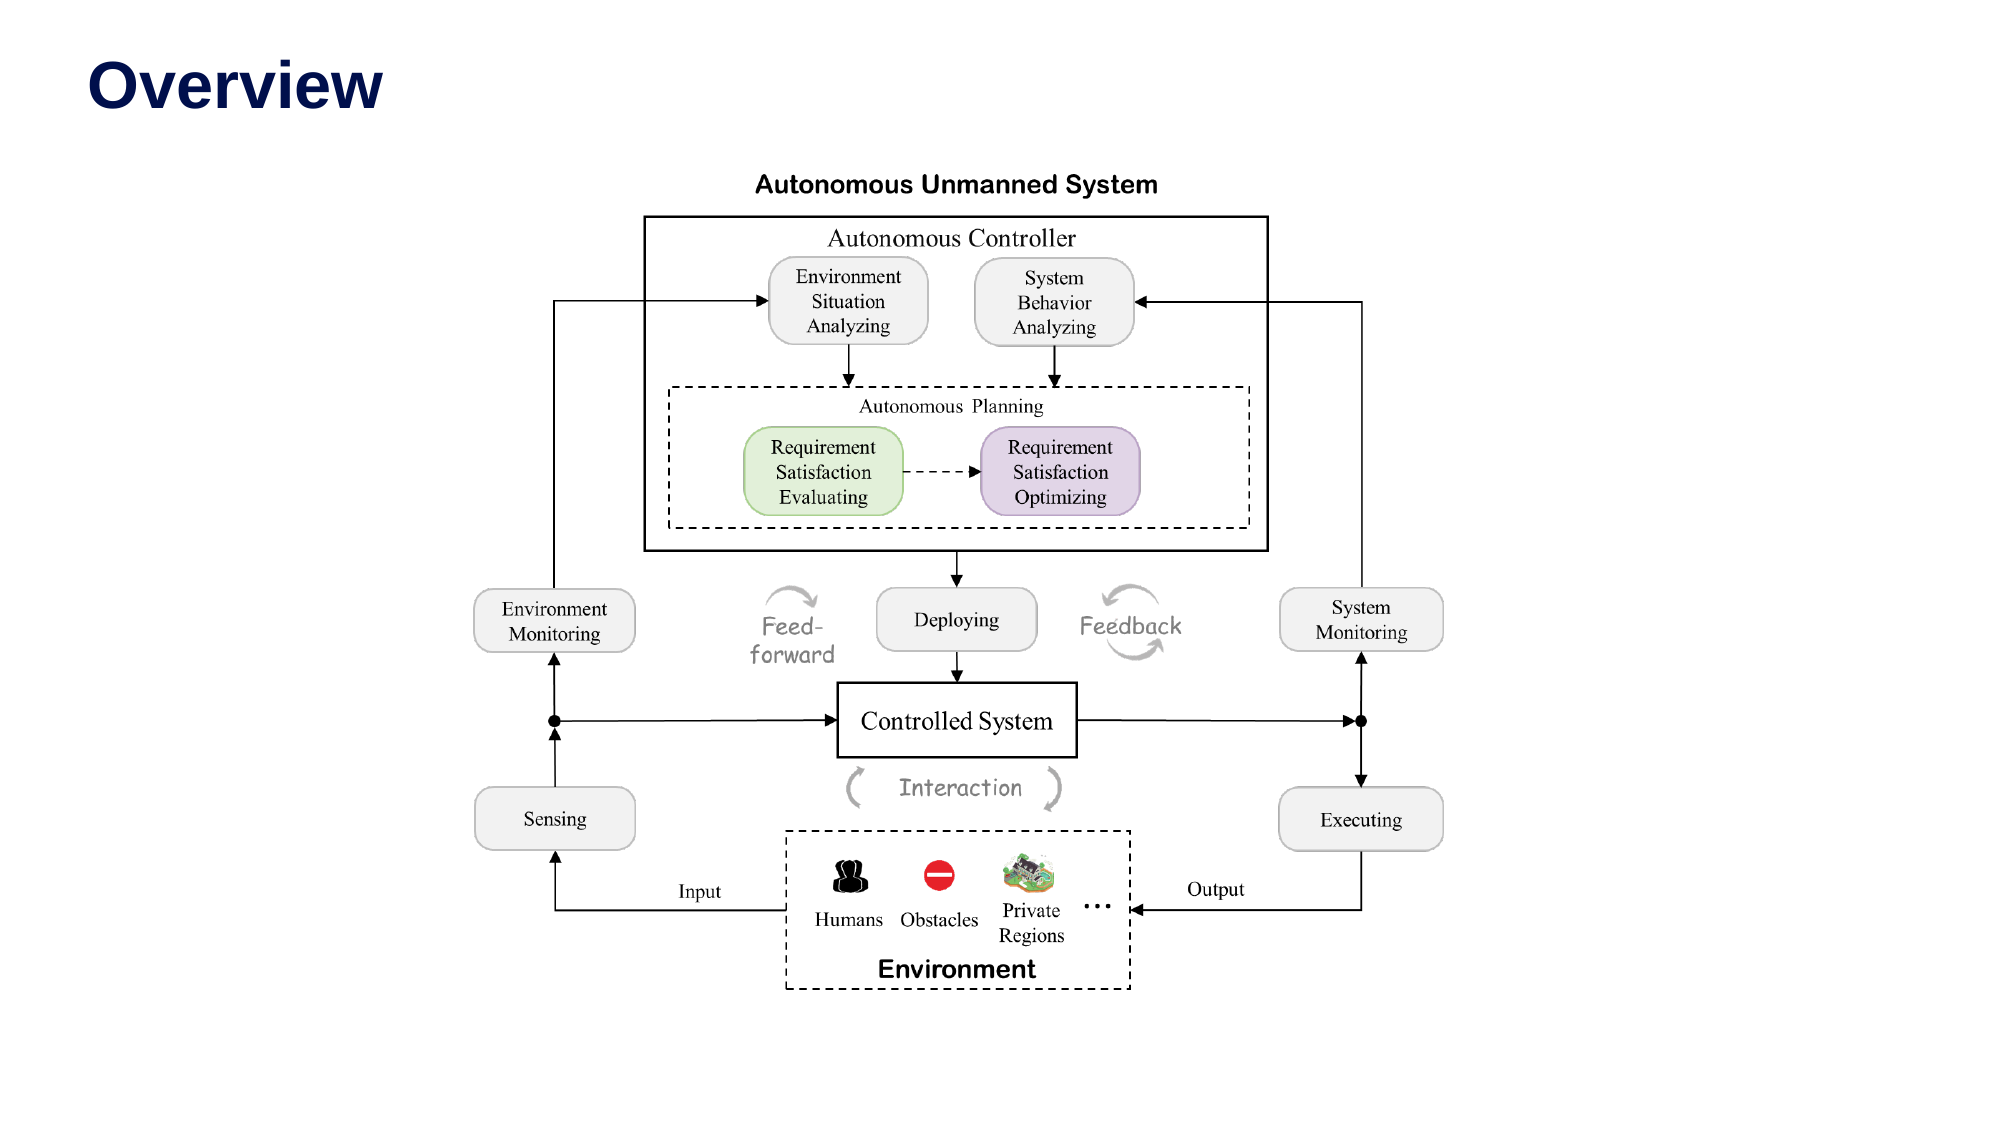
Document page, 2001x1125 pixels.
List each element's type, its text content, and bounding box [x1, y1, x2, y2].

picture [473, 159, 1444, 999]
text_box Overview [72, 34, 400, 130]
